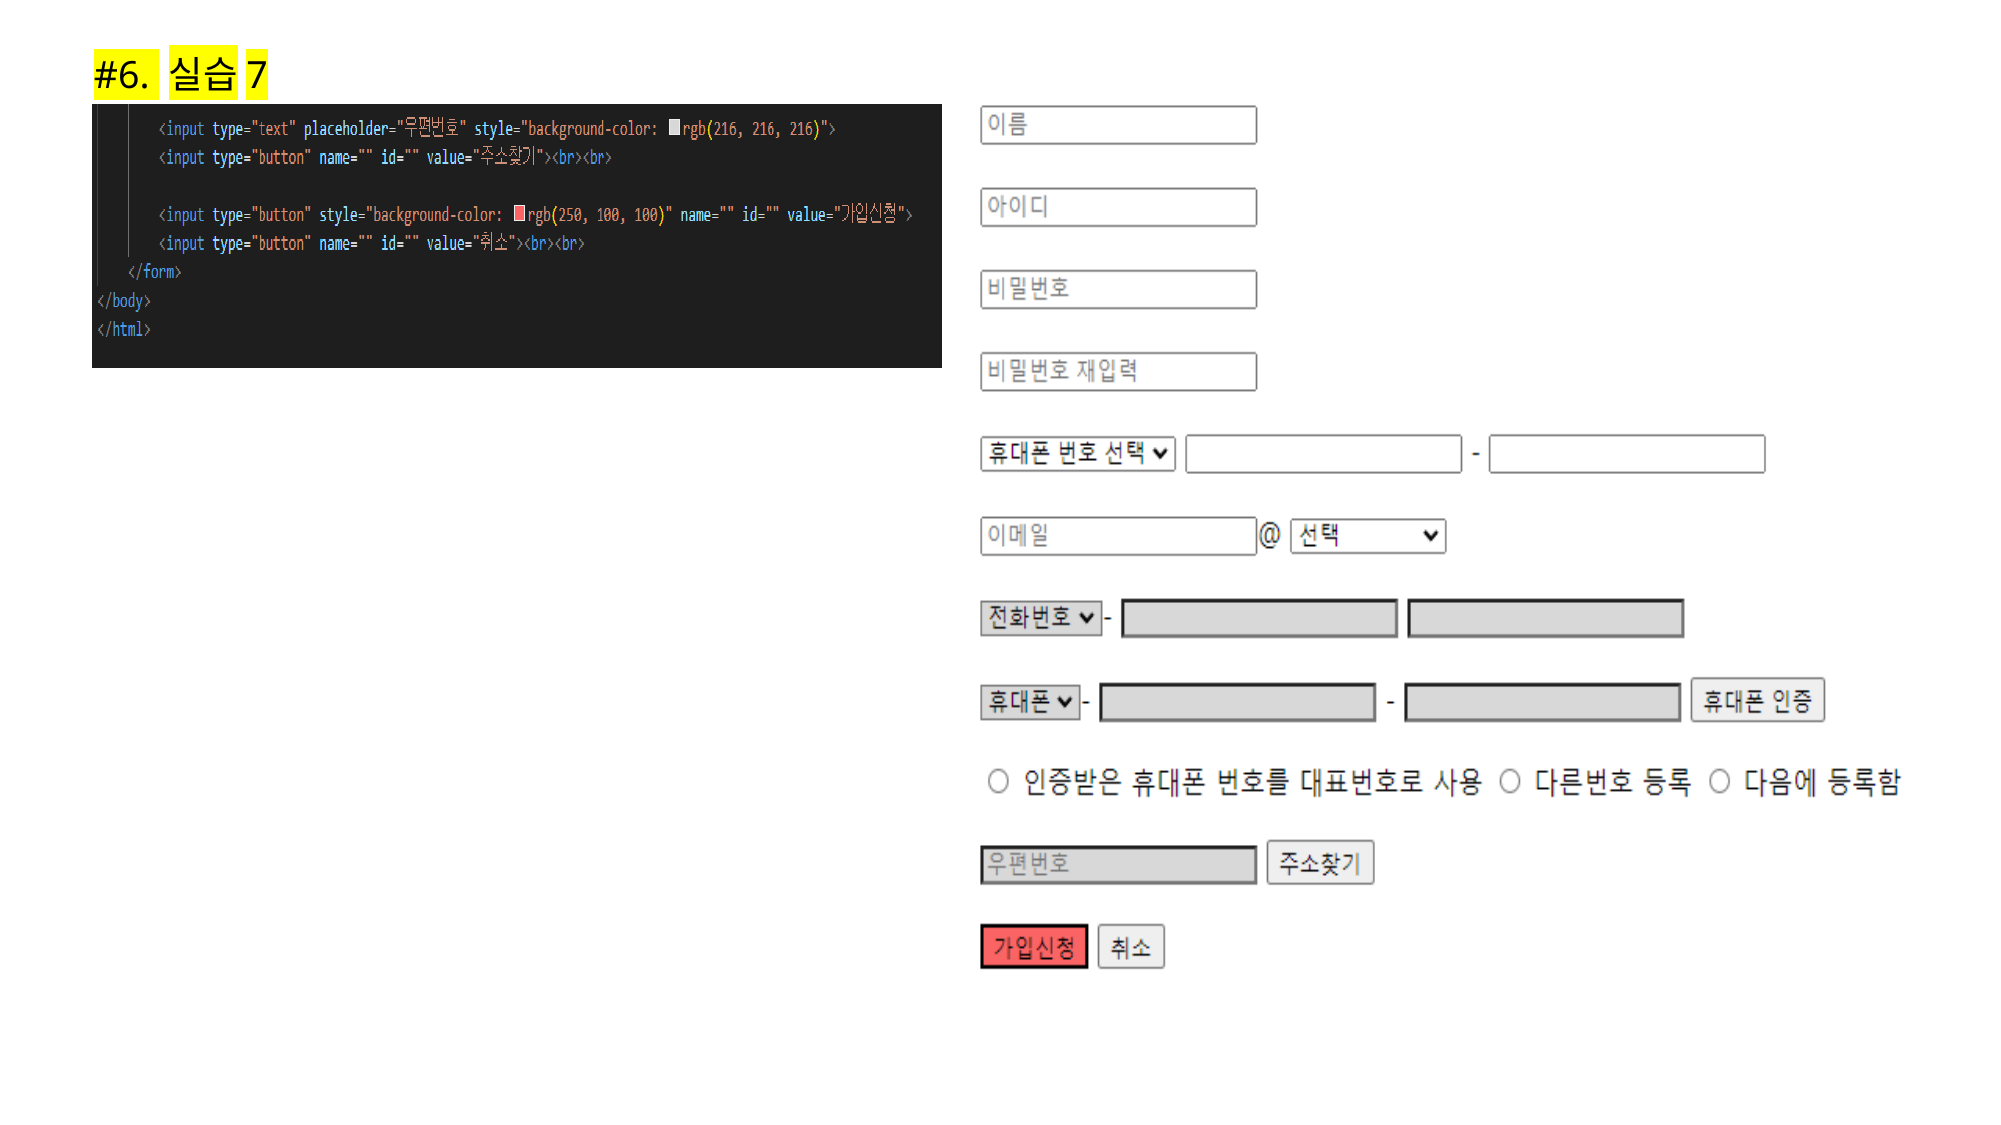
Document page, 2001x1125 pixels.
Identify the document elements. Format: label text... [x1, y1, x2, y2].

picture [976, 104, 1971, 1001]
picture [92, 104, 942, 368]
text_box #6. 실습7 [79, 43, 1373, 104]
